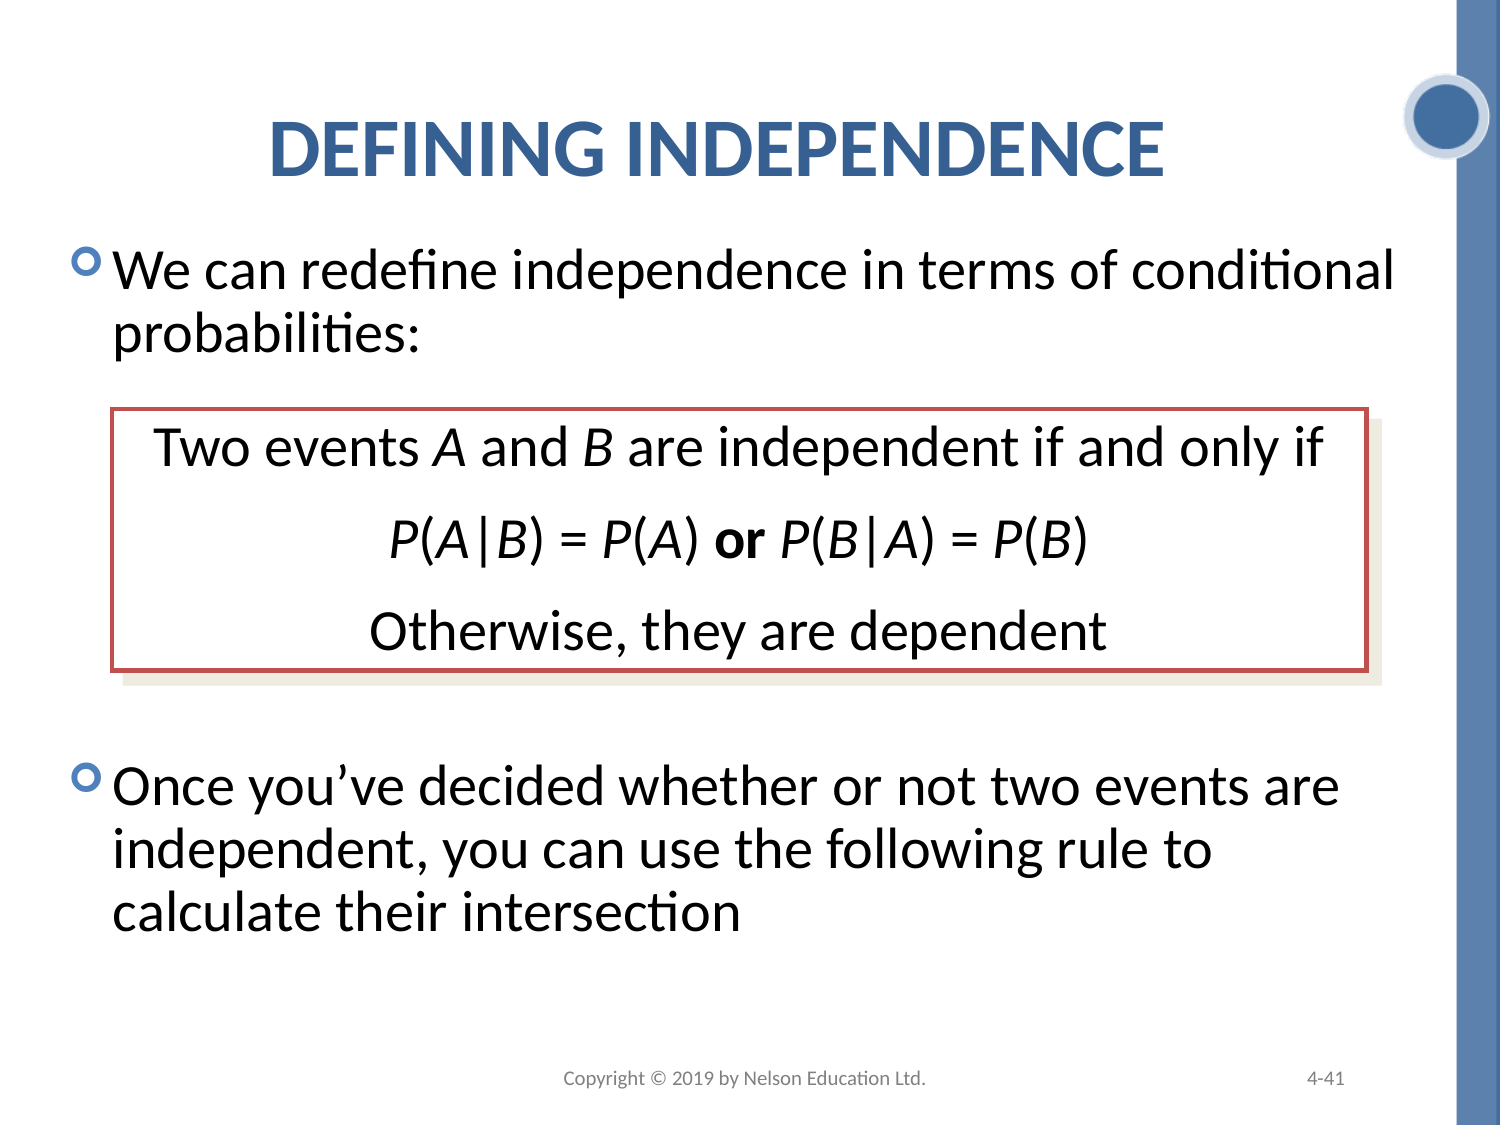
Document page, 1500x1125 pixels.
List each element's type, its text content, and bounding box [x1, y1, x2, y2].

list We can redefine independence in terms of conditional probabilities: Once you’ve decided whether or not two events are independent, you can use the following rule to calculate their intersection [53, 231, 1424, 1032]
slide_number 4-41 [1009, 1046, 1360, 1107]
title Defining Independence [75, 30, 1360, 201]
footer Copyright © 2019 by Nelson Education Ltd. [512, 1046, 988, 1107]
text_box Two events A and B are independent if and only if P(A|B) = P(A) or P(B|A) = P(B) Otherwise, they are dependent [112, 408, 1367, 671]
